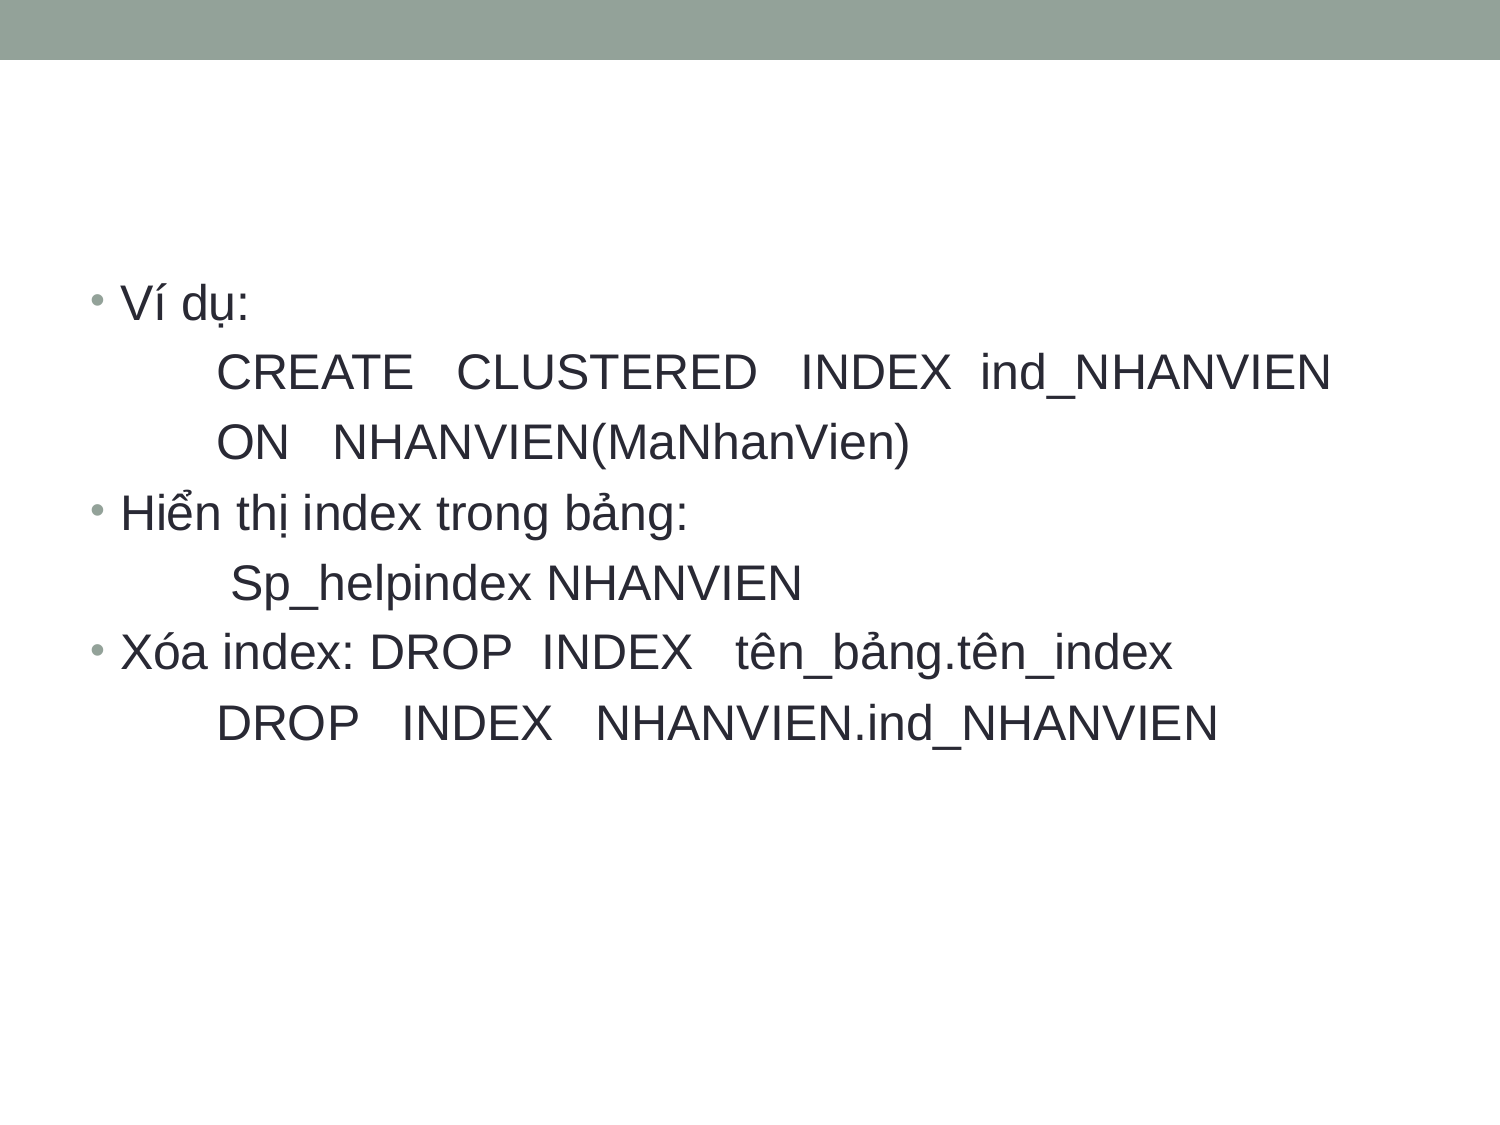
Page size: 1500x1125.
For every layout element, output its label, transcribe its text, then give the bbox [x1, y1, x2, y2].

list Ví dụ: CREATE CLUSTERED INDEX ind_NHANVIEN ON NHANVIEN(MaNhanVien) Hiển thị index trong bảng: Sp_helpindex NHANVIEN Xóa index: DROP INDEX tên_bảng.tên_index DROP INDEX NHANVIEN.ind_NHANVIEN [75, 262, 1425, 1063]
